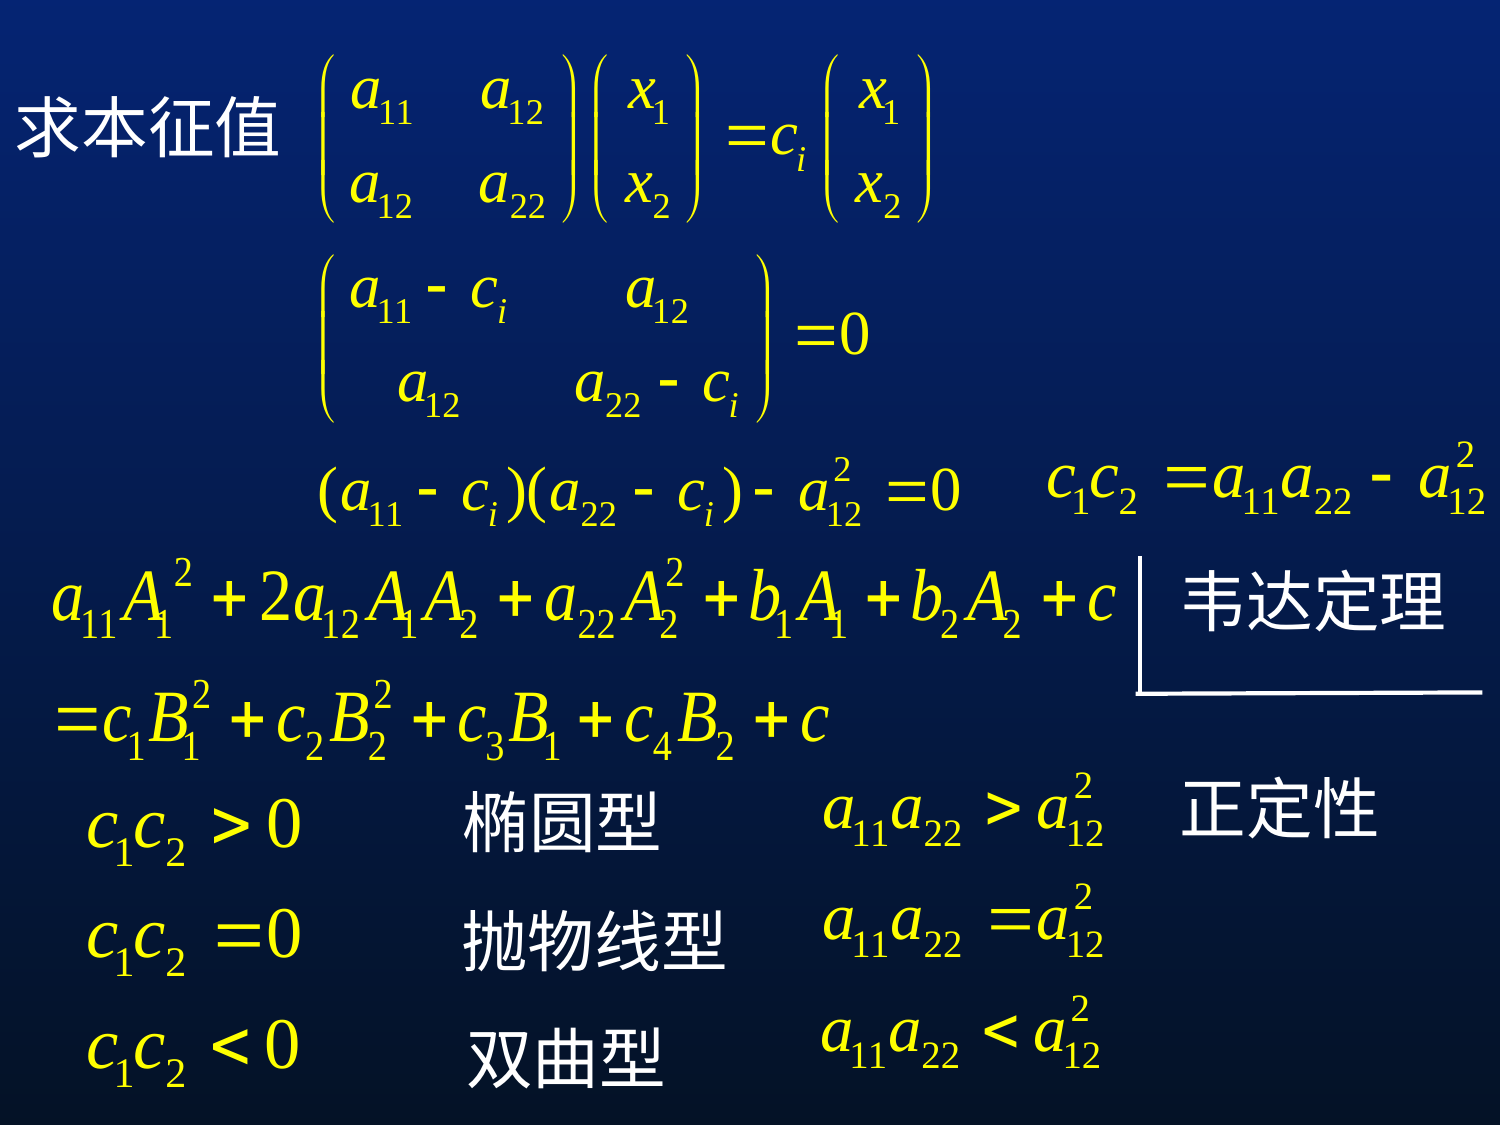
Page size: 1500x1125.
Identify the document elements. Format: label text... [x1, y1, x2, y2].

text_box 双曲型 [451, 1009, 853, 1105]
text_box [812, 867, 1120, 974]
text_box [309, 41, 973, 538]
text_box 韦达定理 [1164, 552, 1500, 647]
text_box 求本征值 [0, 78, 309, 173]
text_box 椭圆型 [447, 775, 850, 869]
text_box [76, 776, 313, 1104]
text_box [810, 978, 1112, 1085]
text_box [1036, 424, 1500, 531]
text_box 抛物线型 [446, 891, 849, 987]
text_box 正定性 [1164, 759, 1500, 855]
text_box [812, 756, 1120, 863]
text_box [41, 540, 1128, 775]
